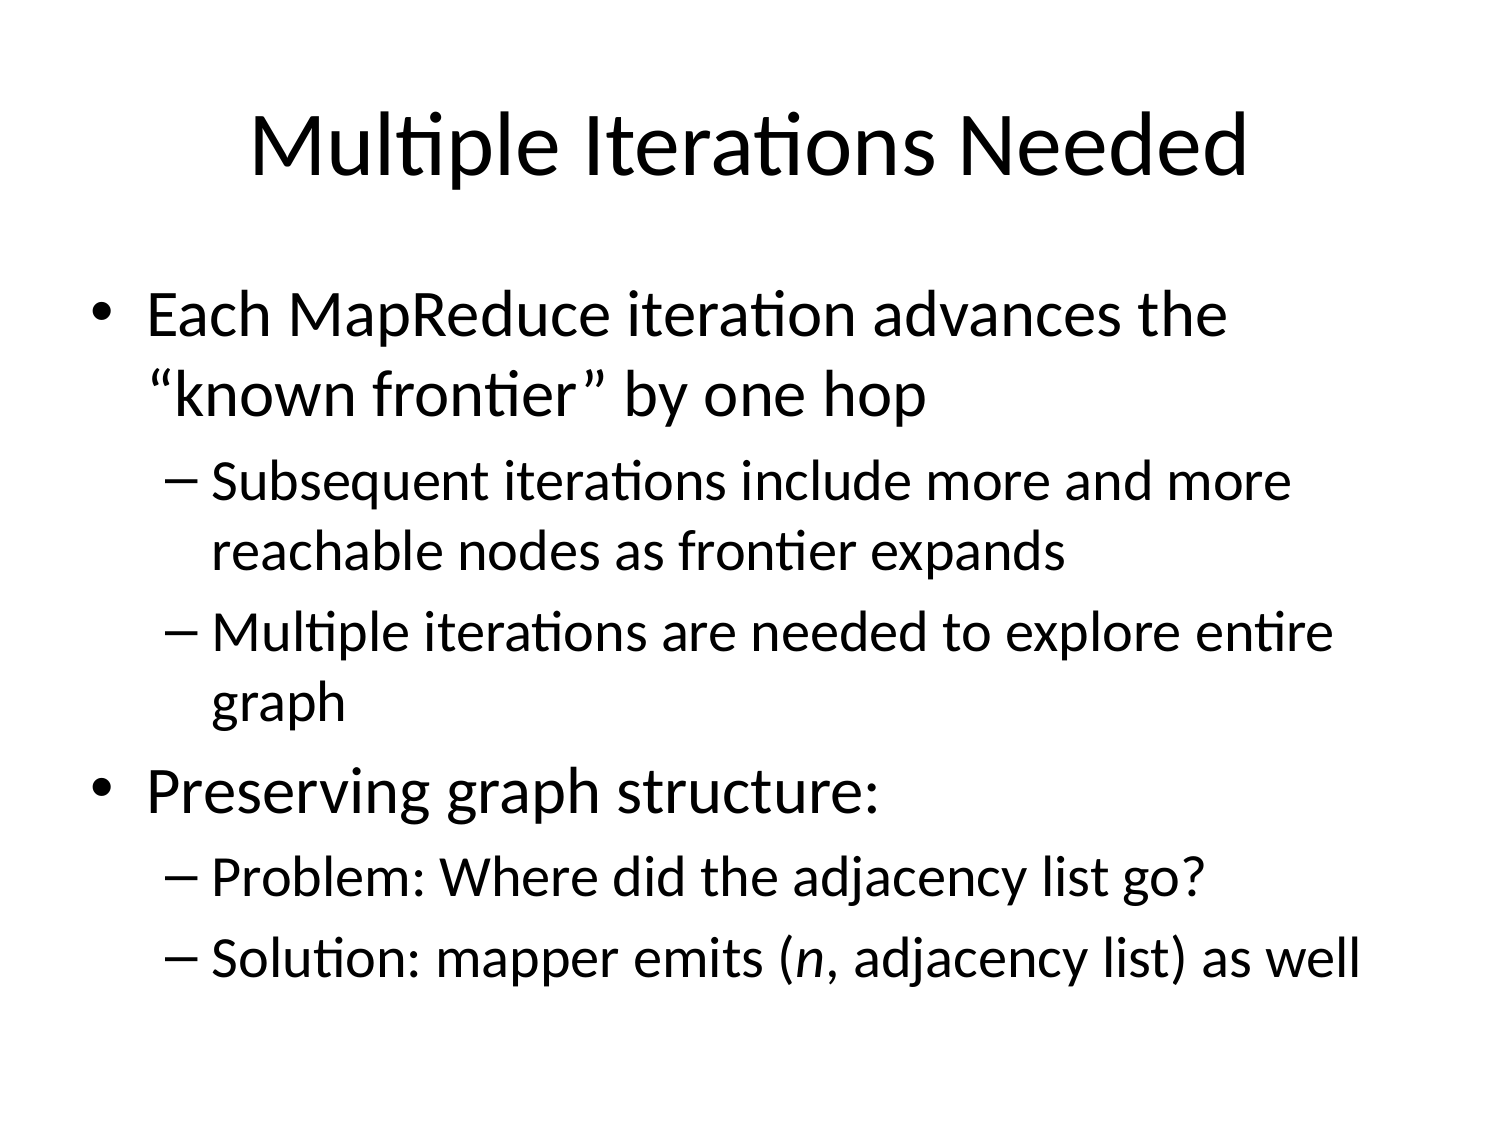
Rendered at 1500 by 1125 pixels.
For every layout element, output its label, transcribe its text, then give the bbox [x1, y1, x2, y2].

list Each MapReduce iteration advances the “known frontier” by one hop Subsequent iterations include more and more reachable nodes as frontier expands Multiple iterations are needed to explore entire graph Preserving graph structure: Problem: Where did the adjacency list go? Solution: mapper emits (n, adjacency list) as well [75, 262, 1425, 1005]
title Multiple Iterations Needed [75, 45, 1425, 233]
